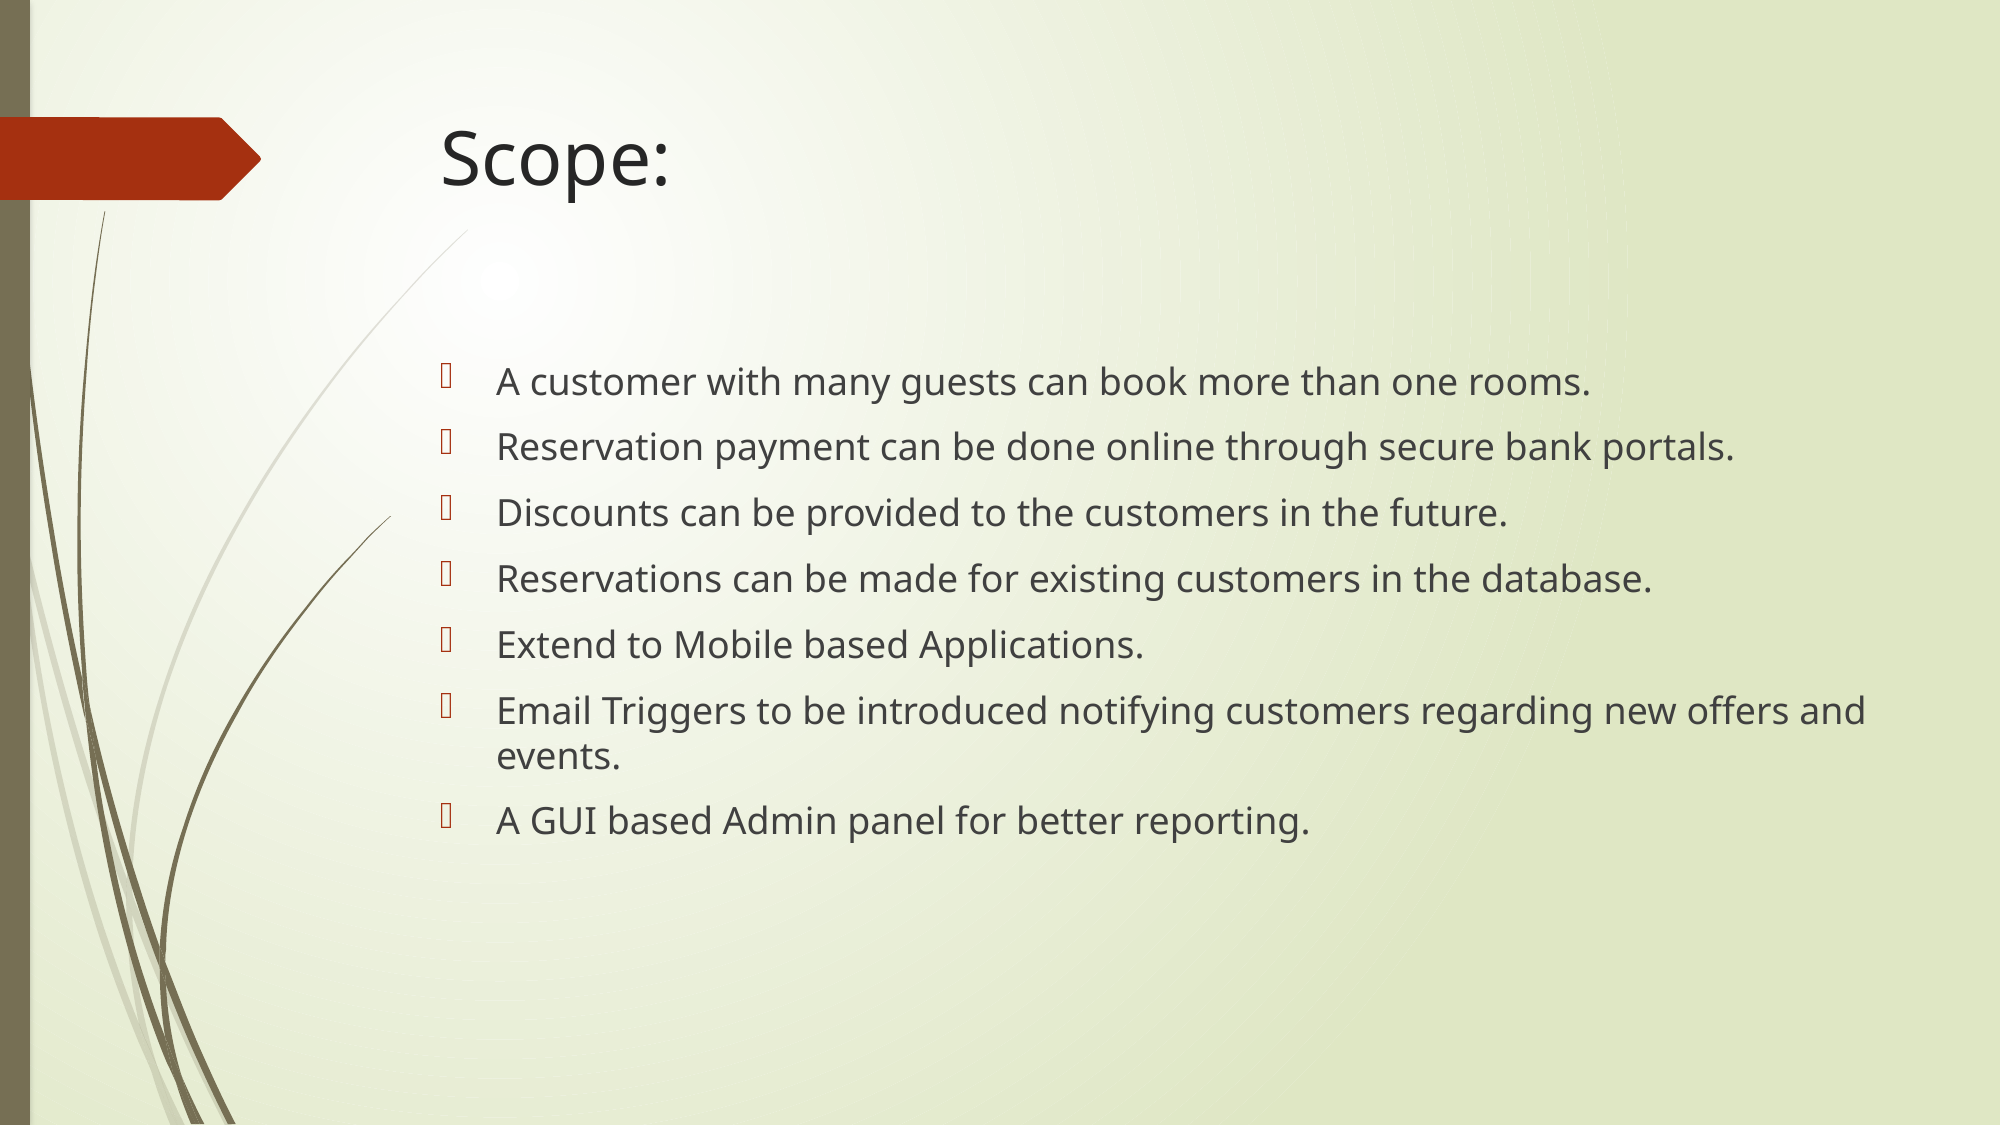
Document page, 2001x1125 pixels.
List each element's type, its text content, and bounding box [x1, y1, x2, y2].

title Scope: [425, 102, 1888, 313]
list A customer with many guests can book more than one rooms. Reservation payment can be done online through secure bank portals. Discounts can be provided to the customers in the future. Reservations can be made for existing customers in the database. Extend to Mobile based Applications. Email Triggers to be introduced notifying customers regarding new offers and events. A GUI based Admin panel for better reporting. [424, 350, 1888, 970]
